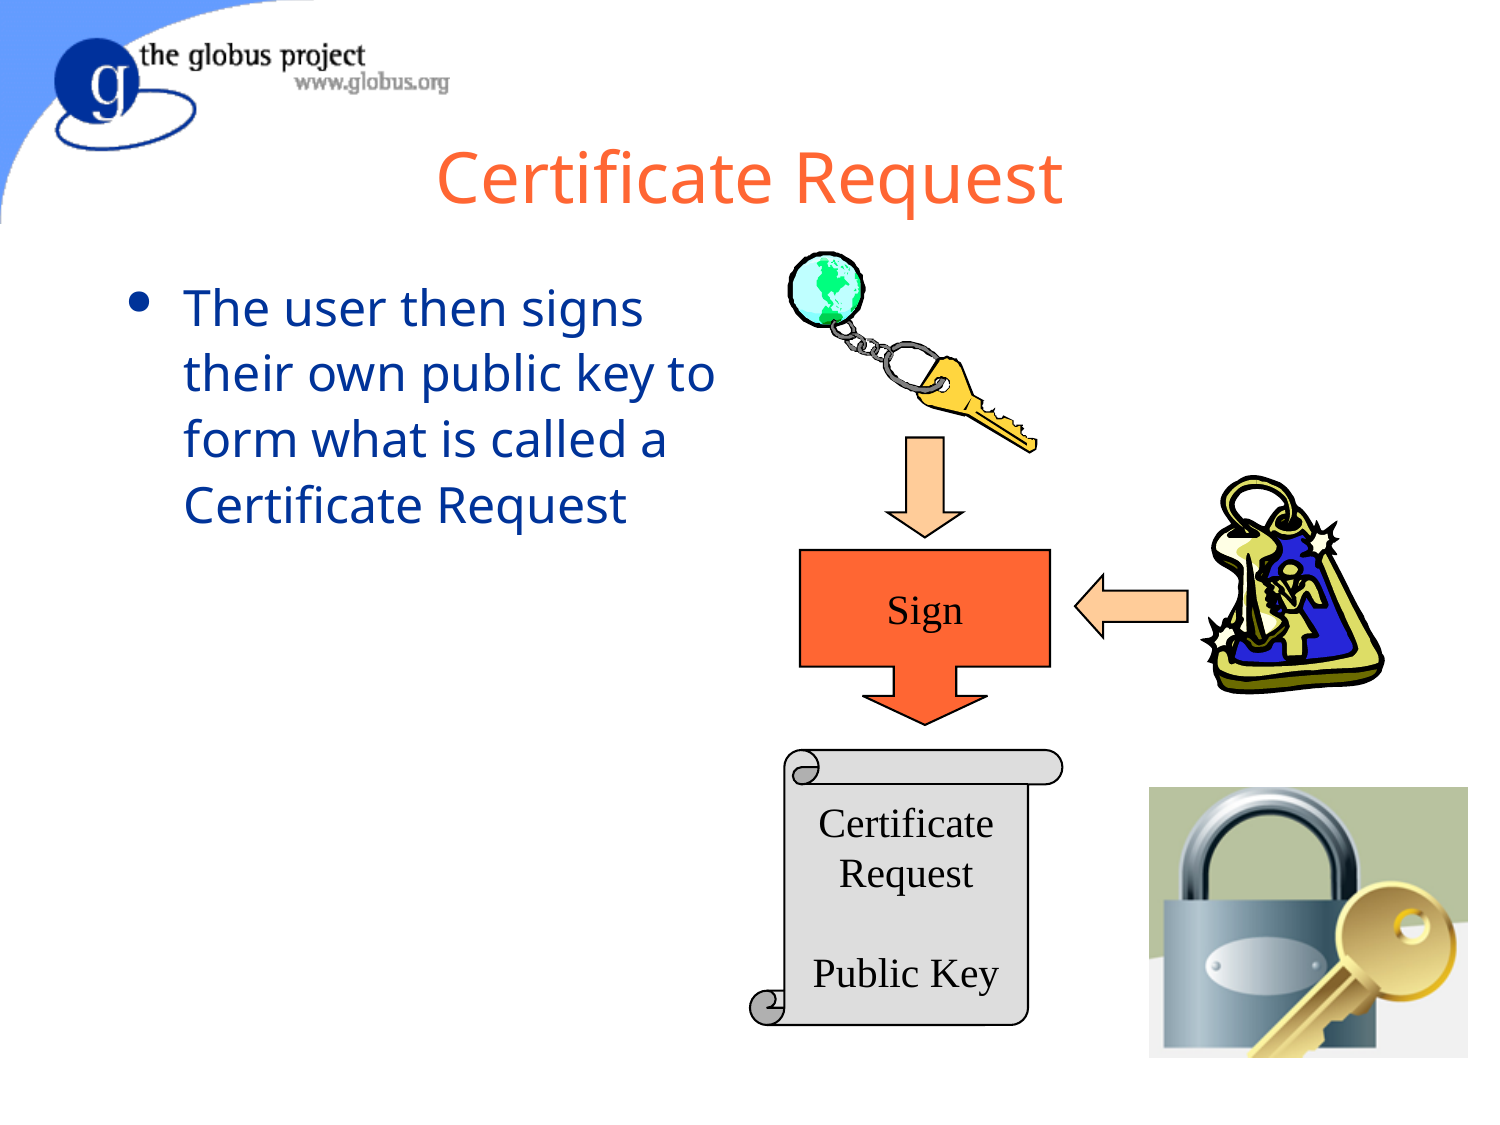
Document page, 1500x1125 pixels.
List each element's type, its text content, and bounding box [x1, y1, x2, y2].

text_box Sign [800, 549, 1051, 725]
picture [1149, 787, 1468, 1058]
text_box [887, 463, 963, 538]
picture [787, 249, 1038, 454]
title Certificate Request [112, 99, 1388, 226]
picture [0, 0, 450, 224]
text_box Certificate Request Public Key [749, 750, 1063, 1026]
picture [1199, 474, 1386, 695]
text_box [1074, 574, 1188, 638]
list The user then signs their own public key to form what is called a Certificate Request [112, 262, 738, 976]
